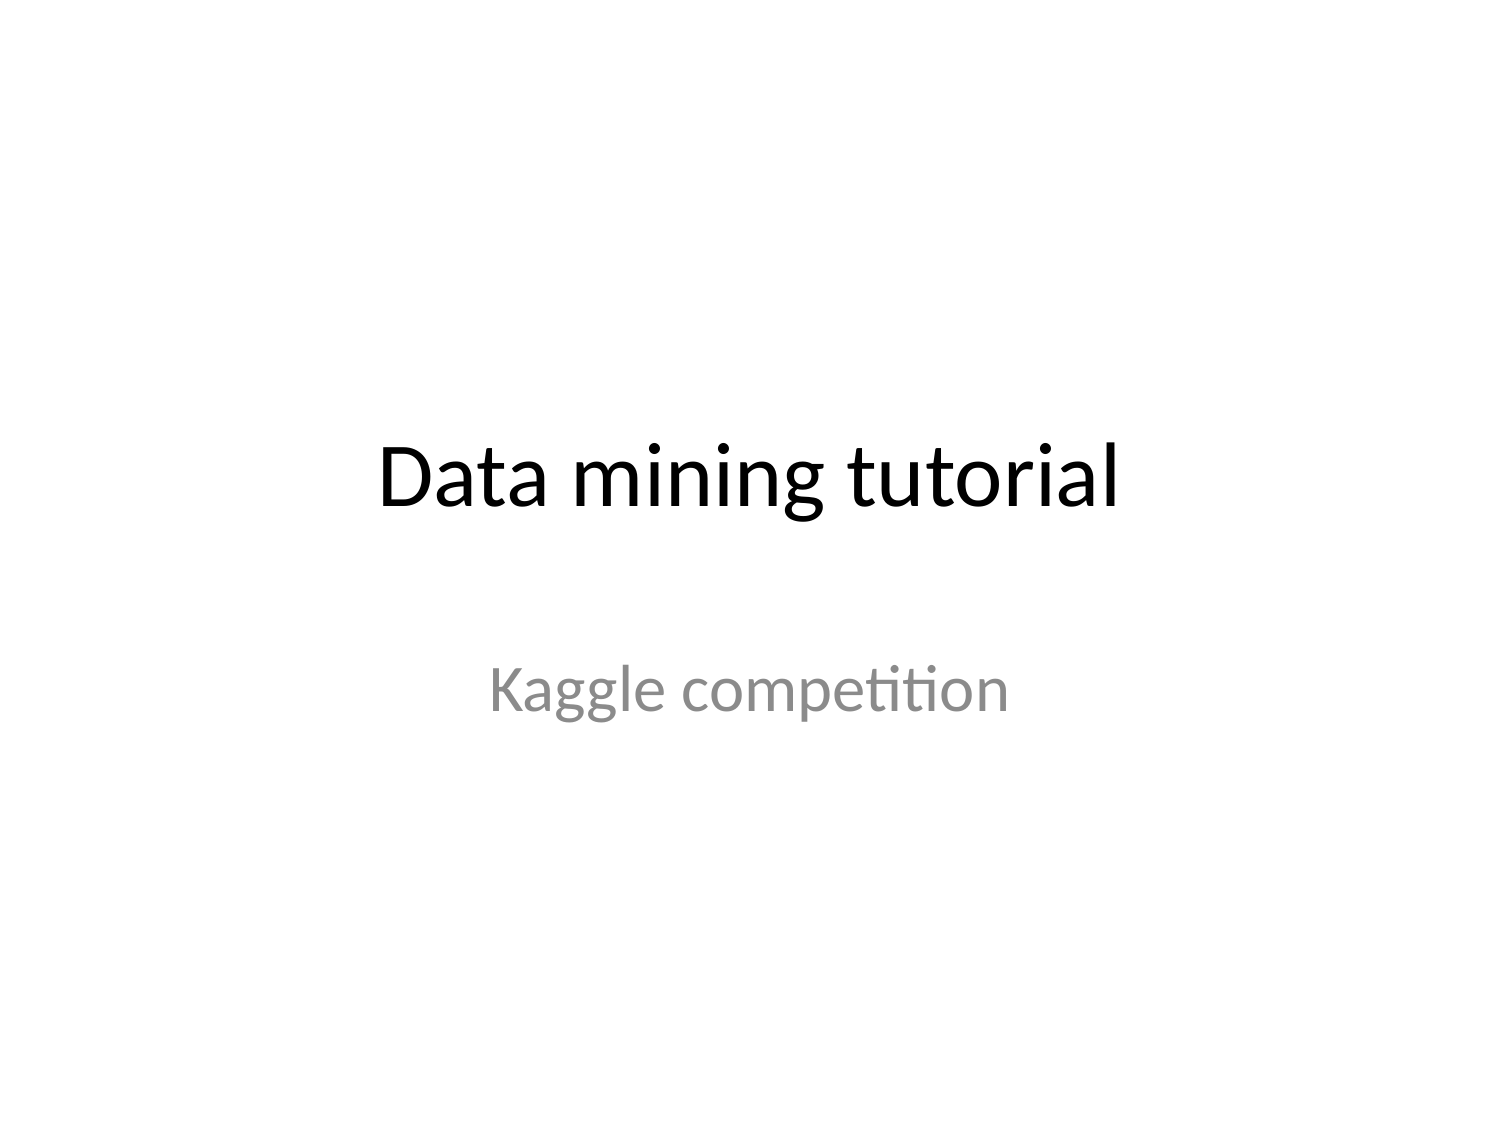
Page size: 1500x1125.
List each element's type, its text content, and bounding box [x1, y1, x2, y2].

title Data mining tutorial [112, 349, 1388, 591]
subtitle Kaggle competition [225, 637, 1275, 925]
